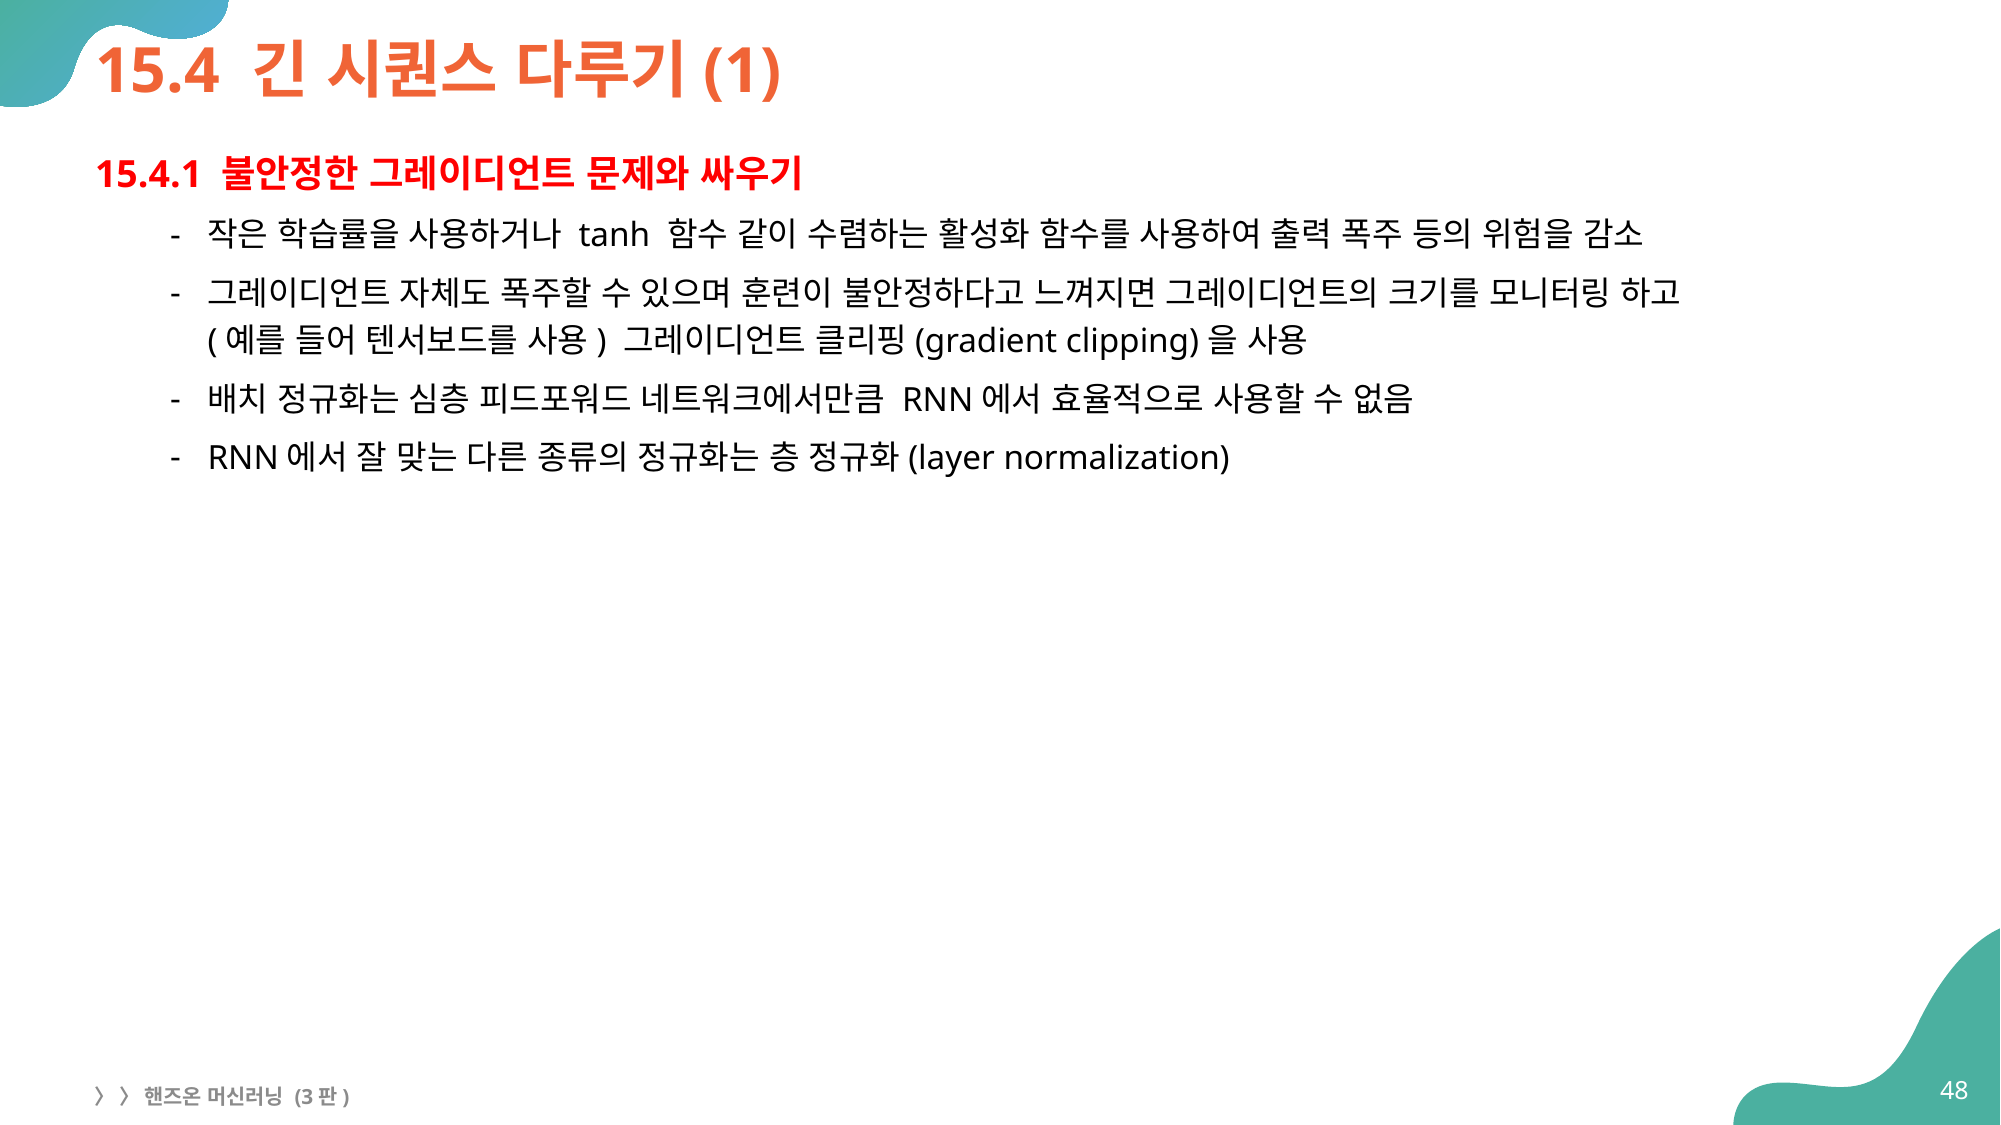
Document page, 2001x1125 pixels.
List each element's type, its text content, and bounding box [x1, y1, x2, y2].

list 15.4.1 불안정한 그레이디언트 문제와 싸우기 작은 학습률을 사용하거나 tanh 함수 같이 수렴하는 활성화 함수를 사용하여 출력 폭주 등의 위험을 감소 그레이디언트 자체도 폭주할 수 있으며 훈련이 불안정하다고 느껴지면 그레이디언트의 크기를 모니터링 하고 (예를 들어 텐서보드를 사용) 그레이디언트 클리핑(gradient clipping)을 사용 배치 정규화는 심층 피드포워드 네트워크에서만큼 RNN에서 효율적으로 사용할 수 없음 RNN에서 잘 맞는 다른 종류의 정규화는 층 정규화(layer normalization) [79, 133, 1931, 1035]
slide_number 48 [1917, 1061, 1984, 1122]
footer 〉 〉 핸즈온 머신러닝 (3판) [79, 1078, 755, 1114]
title 15.4 긴 시퀀스 다루기(1) [79, 17, 1931, 128]
